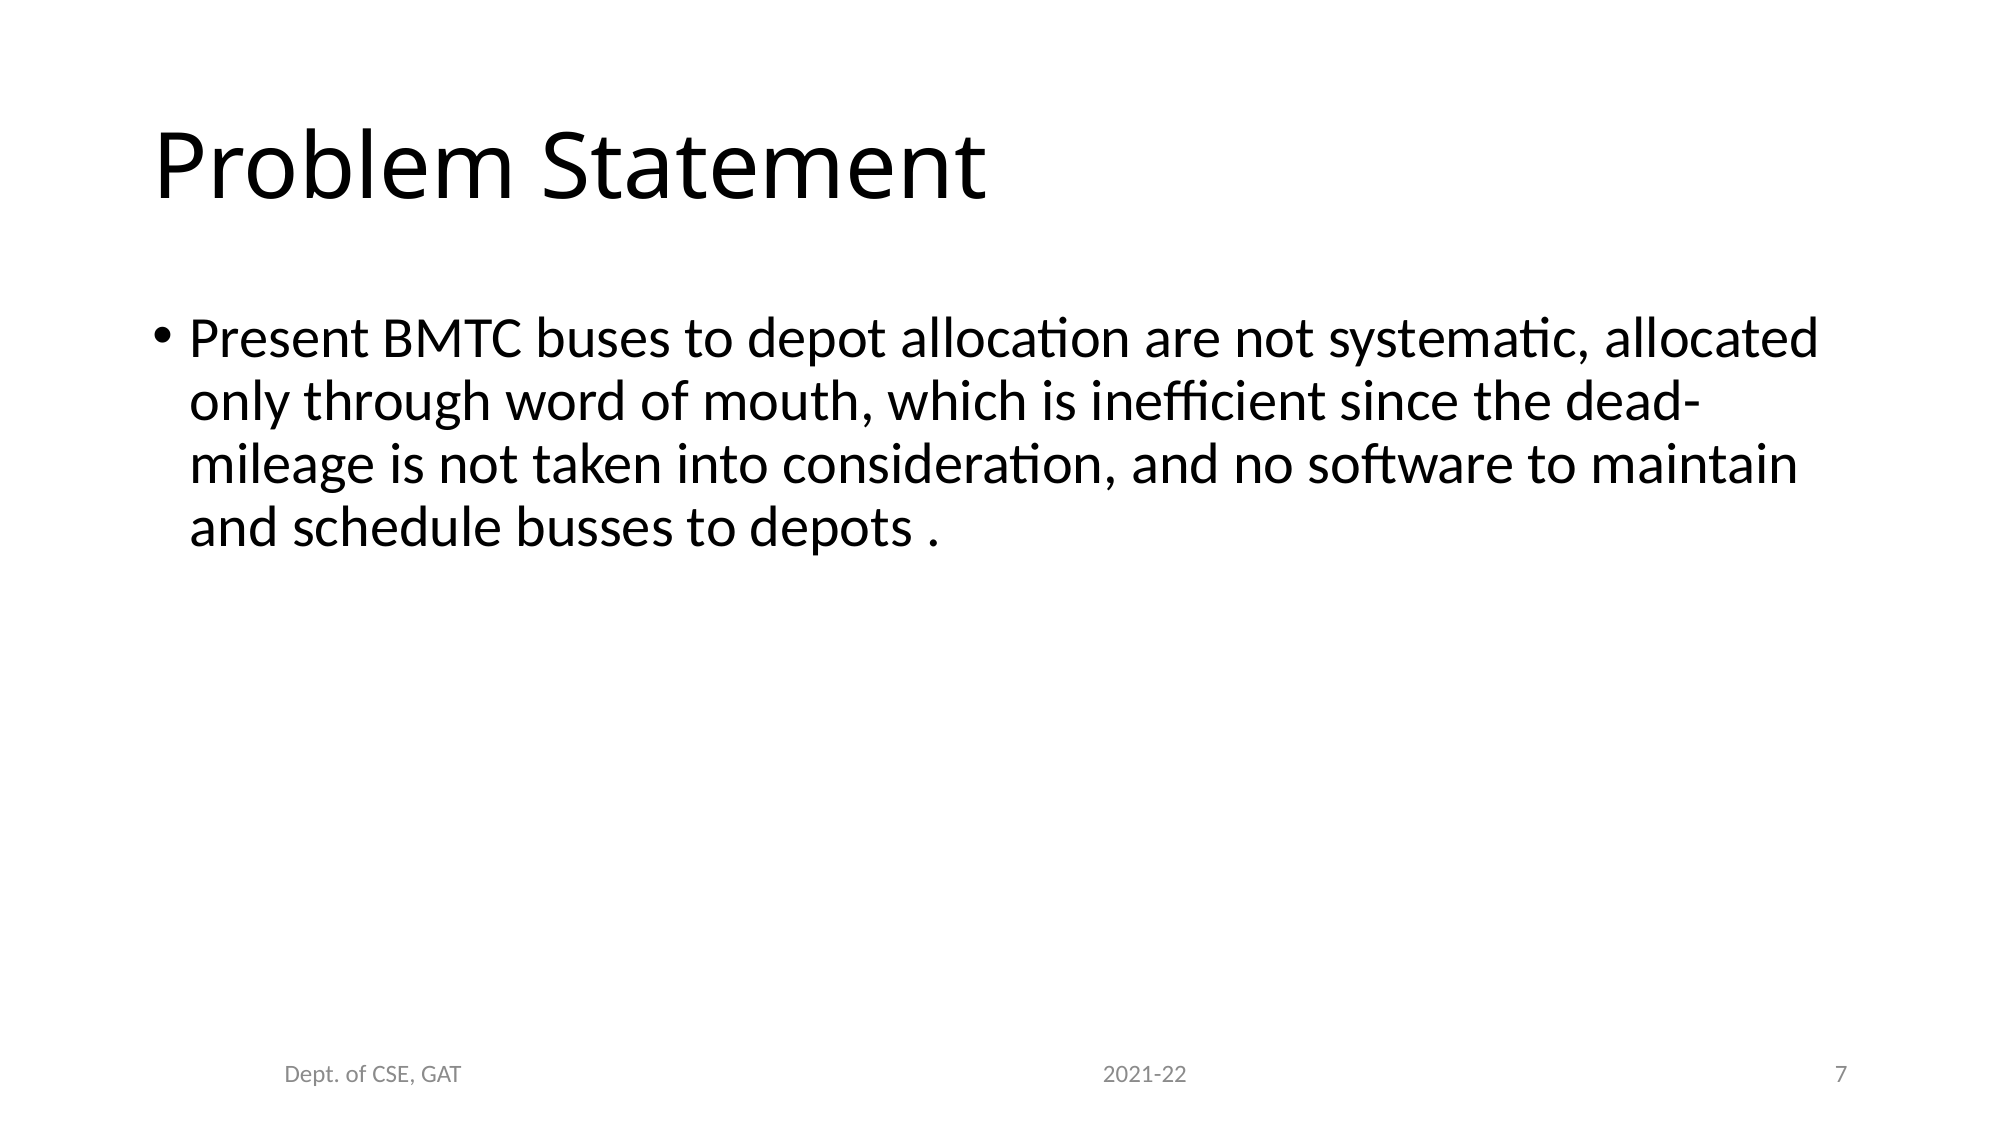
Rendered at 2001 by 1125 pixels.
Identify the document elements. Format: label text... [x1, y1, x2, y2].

title Problem Statement [137, 59, 1863, 278]
footer Dept. of CSE, GAT 2021-22 [137, 1042, 1338, 1103]
slide_number 7 [1412, 1042, 1863, 1103]
list Present BMTC buses to depot allocation are not systematic, allocated only through word of mouth, which is inefficient since the dead-mileage is not taken into consideration, and no software to maintain and schedule busses to depots . [137, 299, 1863, 1014]
